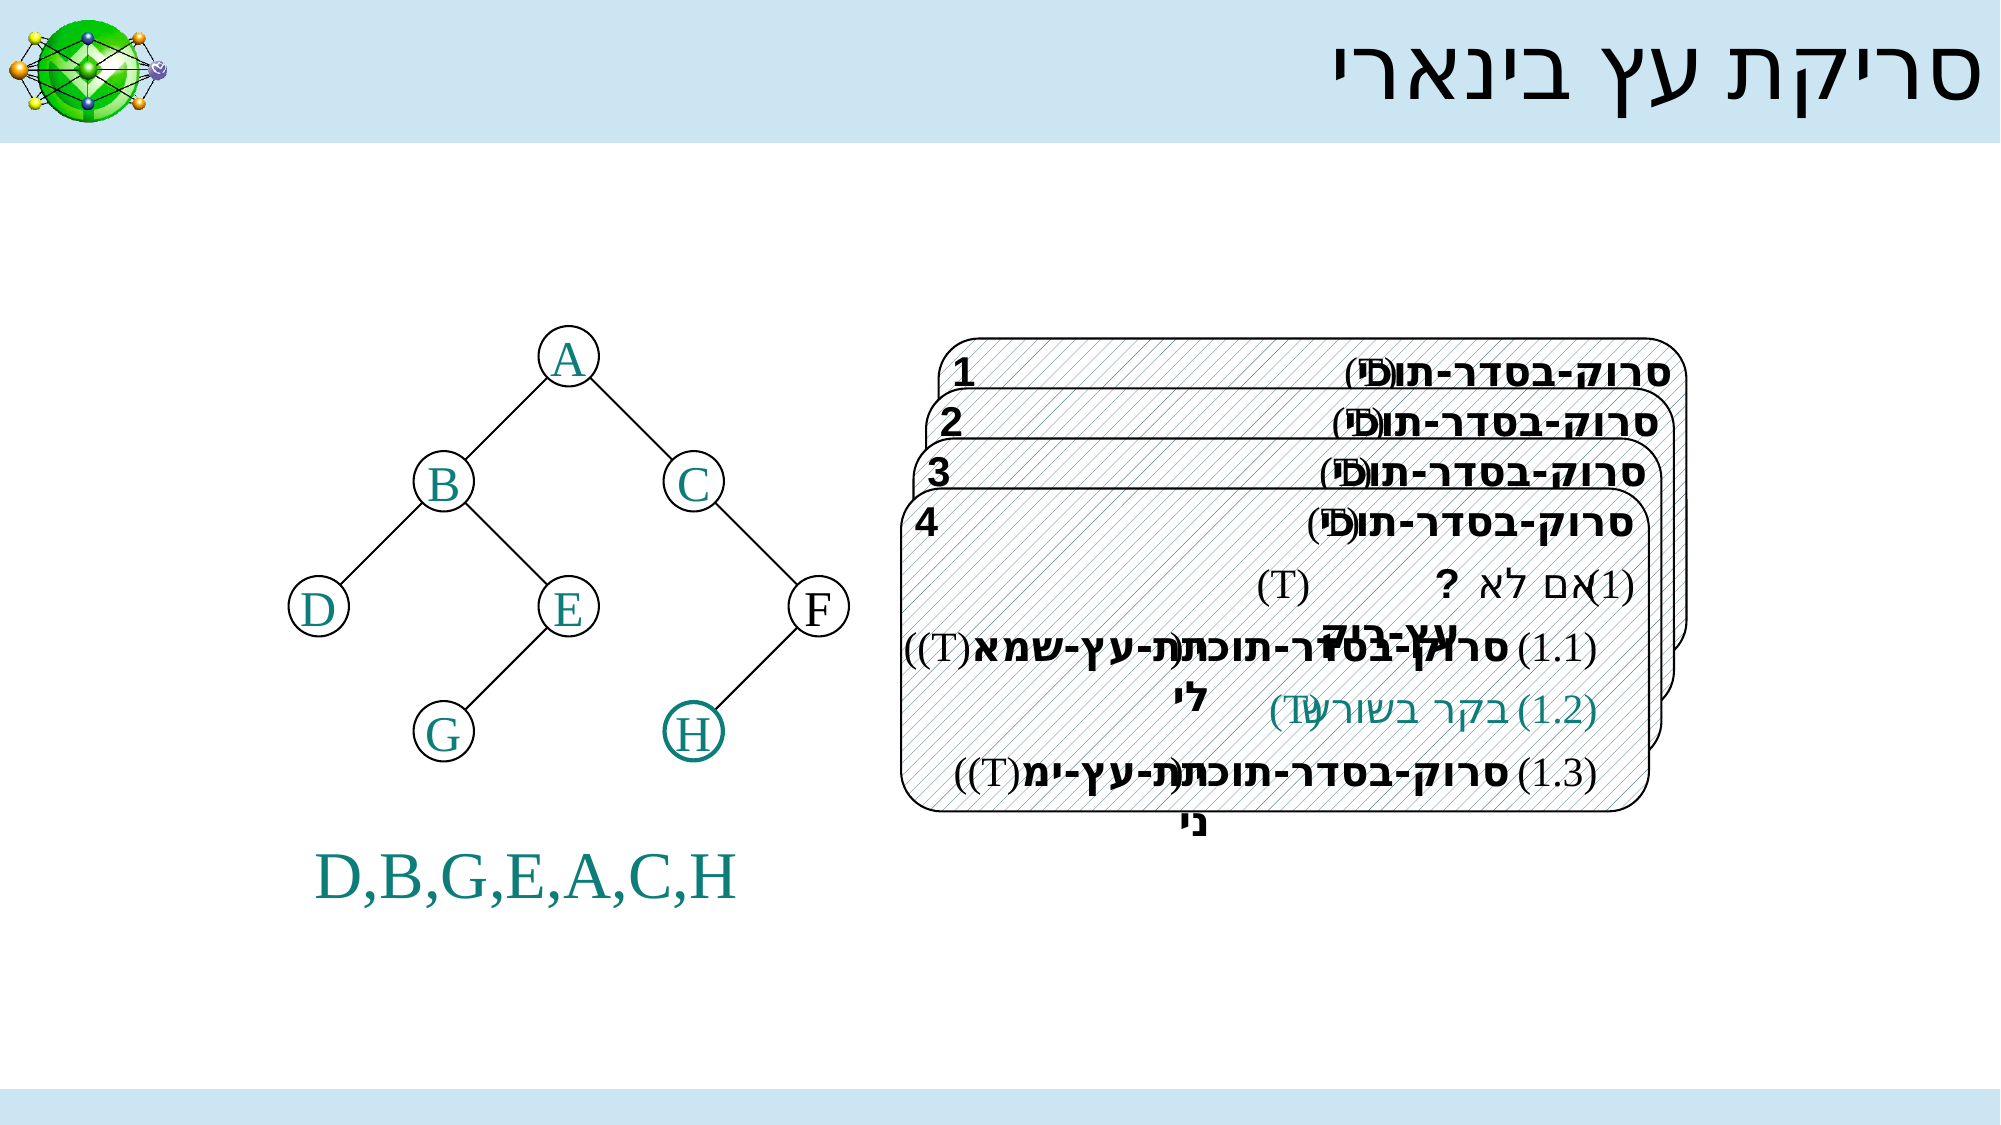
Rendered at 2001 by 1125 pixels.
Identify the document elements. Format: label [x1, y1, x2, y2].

text_box [885, 337, 1688, 852]
picture [9, 19, 167, 123]
text_box [299, 824, 914, 920]
text_box [288, 326, 849, 762]
title [169, 0, 2000, 141]
